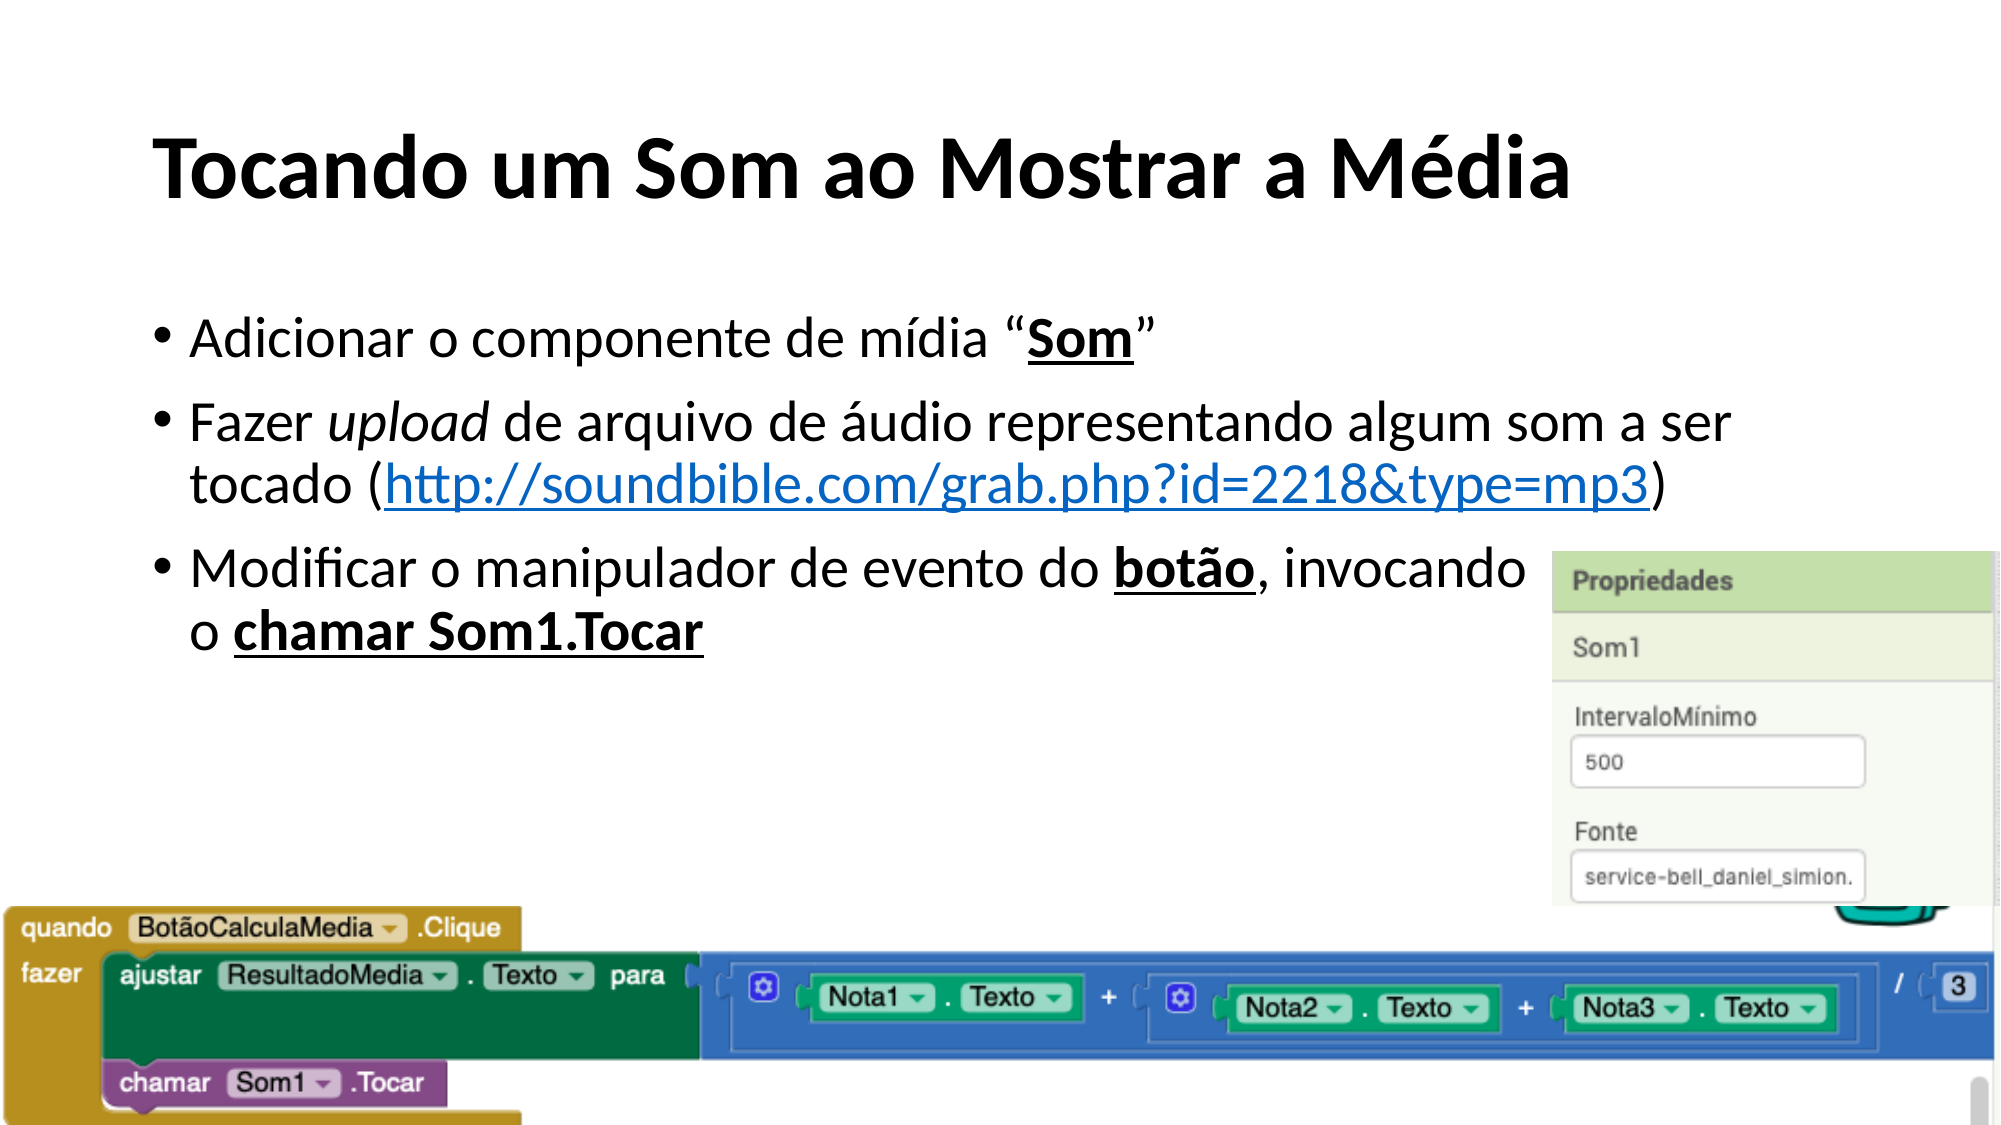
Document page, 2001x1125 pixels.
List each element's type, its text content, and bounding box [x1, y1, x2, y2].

list Adicionar o componente de mídia “Som” Fazer upload de arquivo de áudio representando algum som a ser tocado (http://soundbible.com/grab.php?id=2218&type=mp3) Modificar o manipulador de evento do botão, invocando o chamar Som1.Tocar [137, 299, 1863, 903]
title Tocando um Som ao Mostrar a Média [137, 59, 1863, 278]
picture [0, 551, 2001, 1125]
